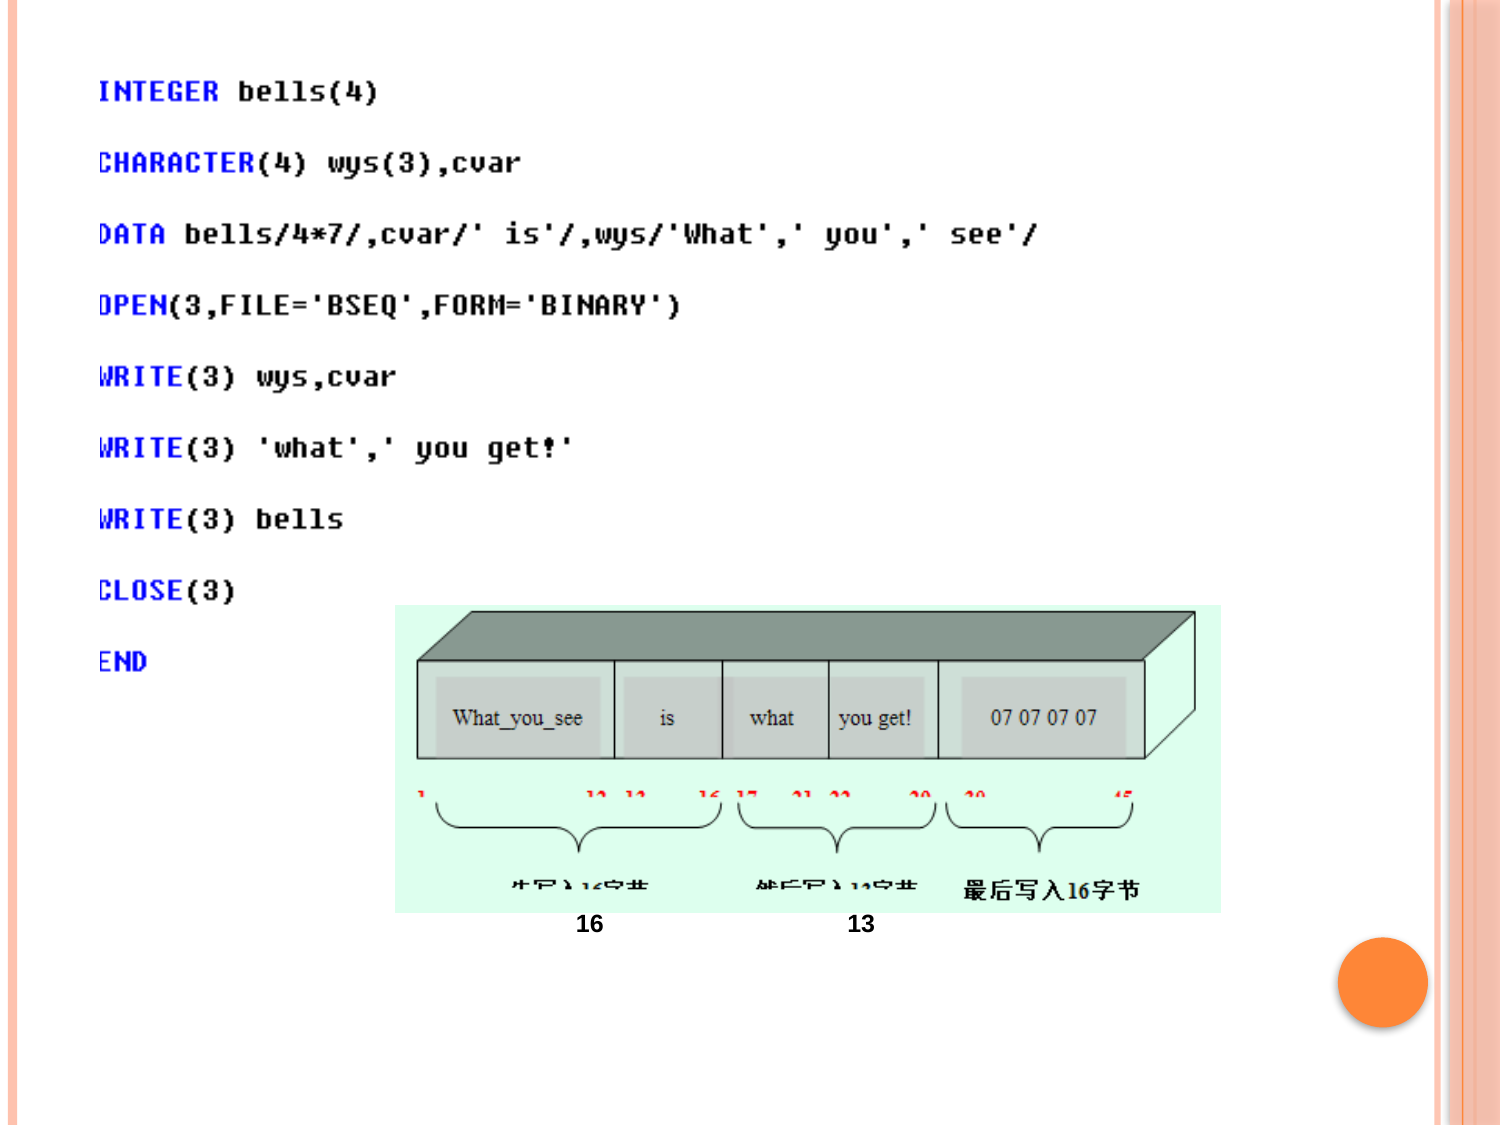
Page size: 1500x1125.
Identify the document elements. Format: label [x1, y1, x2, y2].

text_box [395, 604, 1222, 947]
picture [99, 65, 1058, 684]
